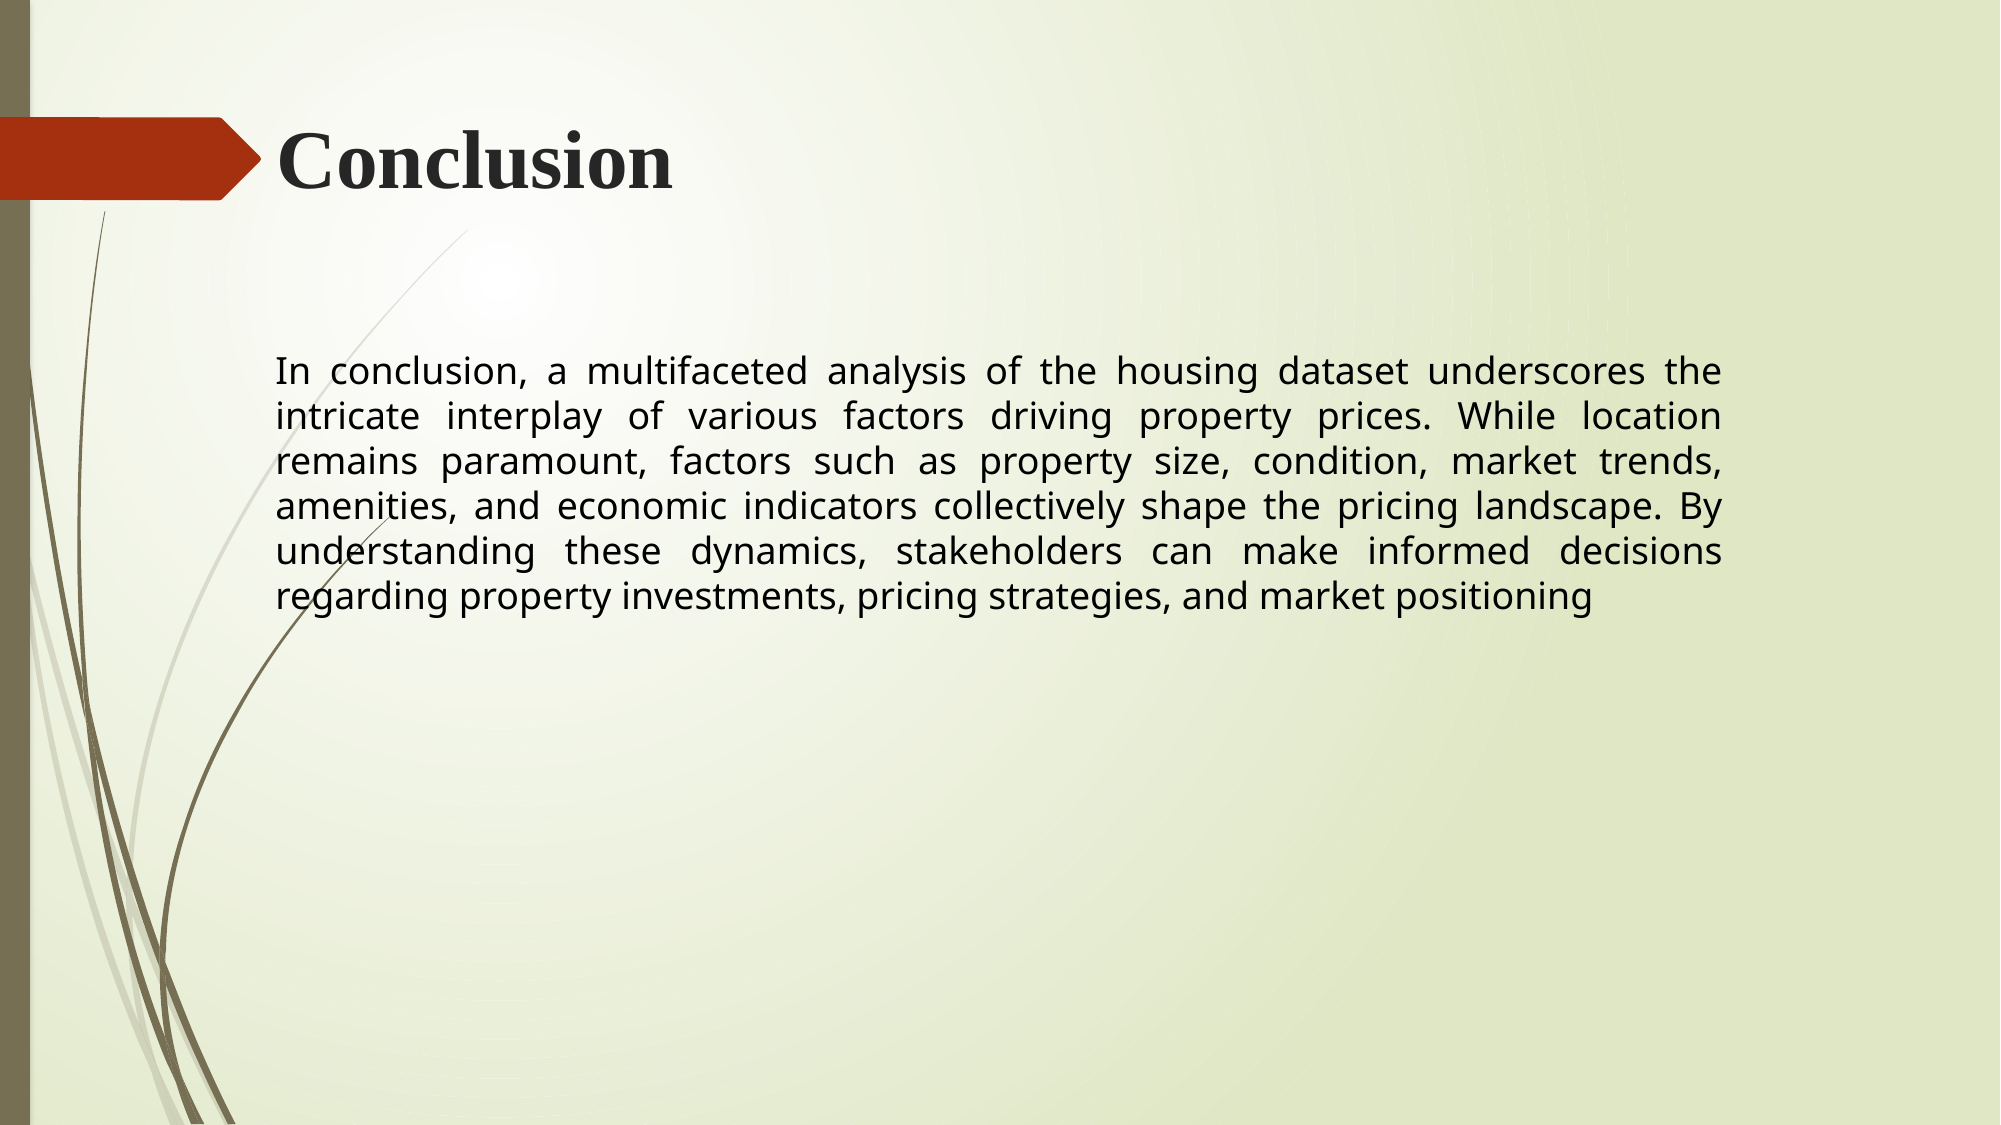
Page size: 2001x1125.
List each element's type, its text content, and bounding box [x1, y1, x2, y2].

title Conclusion [261, 97, 1251, 239]
text_box In conclusion, a multifaceted analysis of the housing dataset underscores the intricate interplay of various factors driving property prices. While location remains paramount, factors such as property size, condition, market trends, amenities, and economic indicators collectively shape the pricing landscape. By understanding these dynamics, stakeholders can make informed decisions regarding property investments, pricing strategies, and market positioning [260, 340, 1739, 625]
